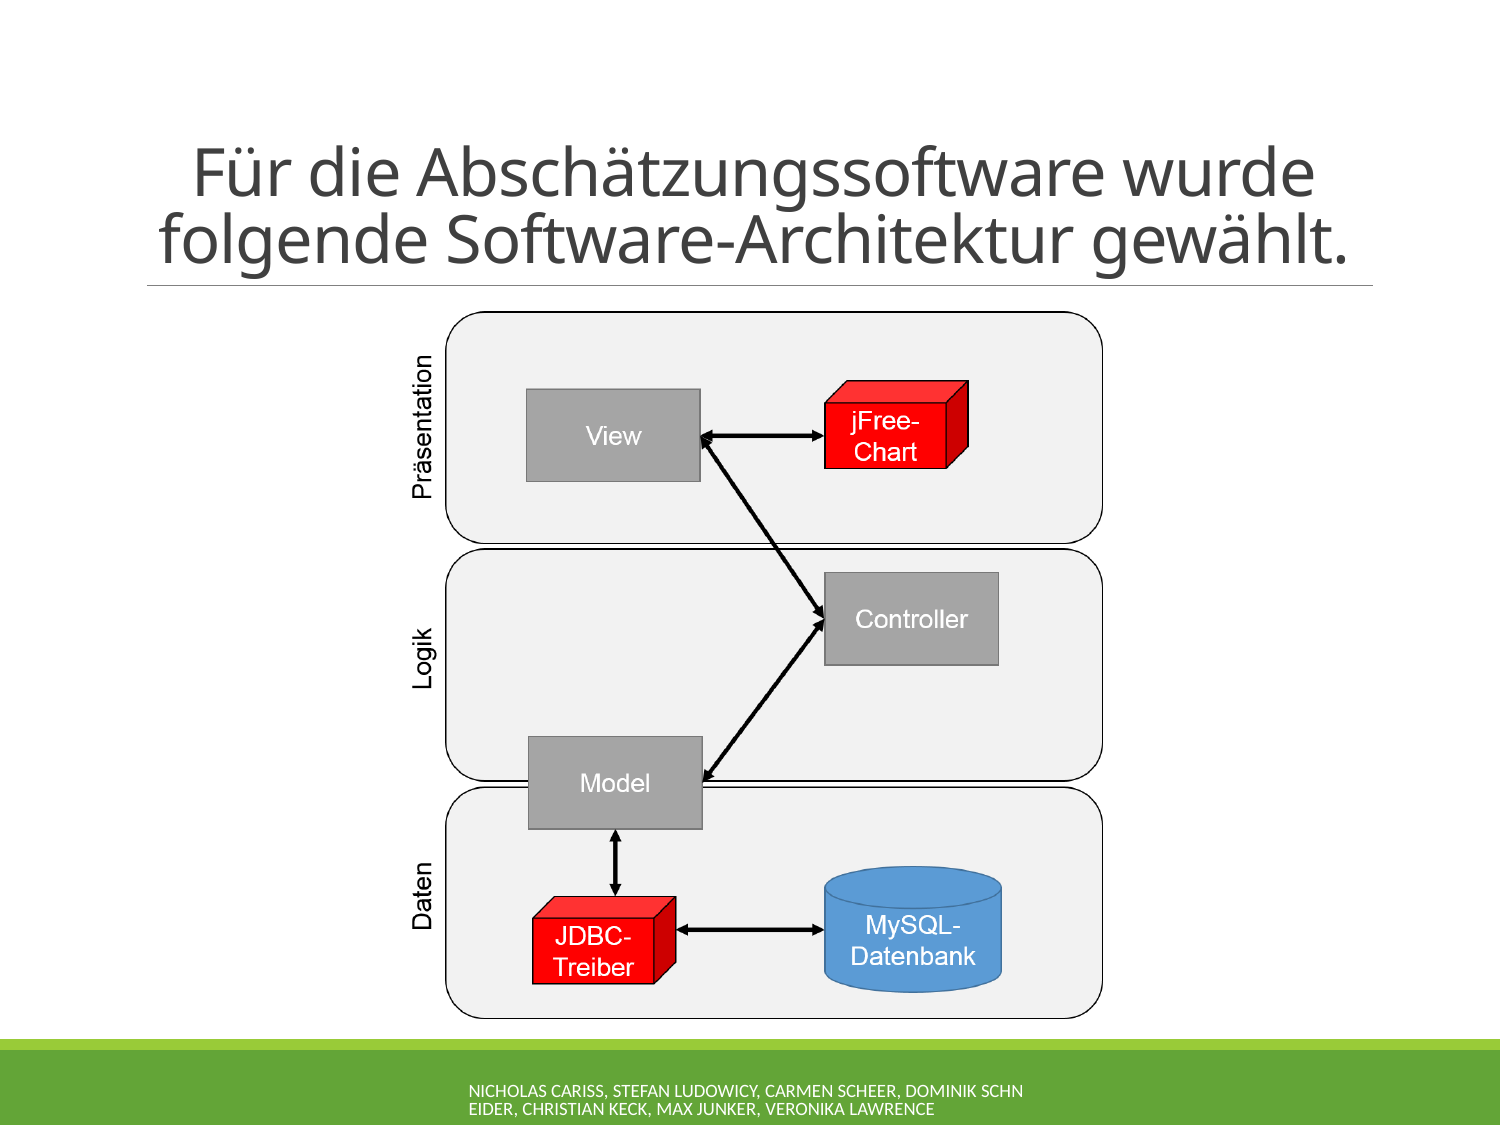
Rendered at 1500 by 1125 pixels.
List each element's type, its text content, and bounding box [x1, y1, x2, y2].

picture [396, 311, 1104, 1020]
footer Nicholas Cariss, Stefan Ludowicy, Carmen Scheer, Dominik Schneider, Christian Keck, Max Junker, Veronika Lawrence [453, 1059, 1047, 1120]
title Für die Abschätzungssoftware wurde folgende Software-Architektur gewählt. [135, 47, 1373, 285]
